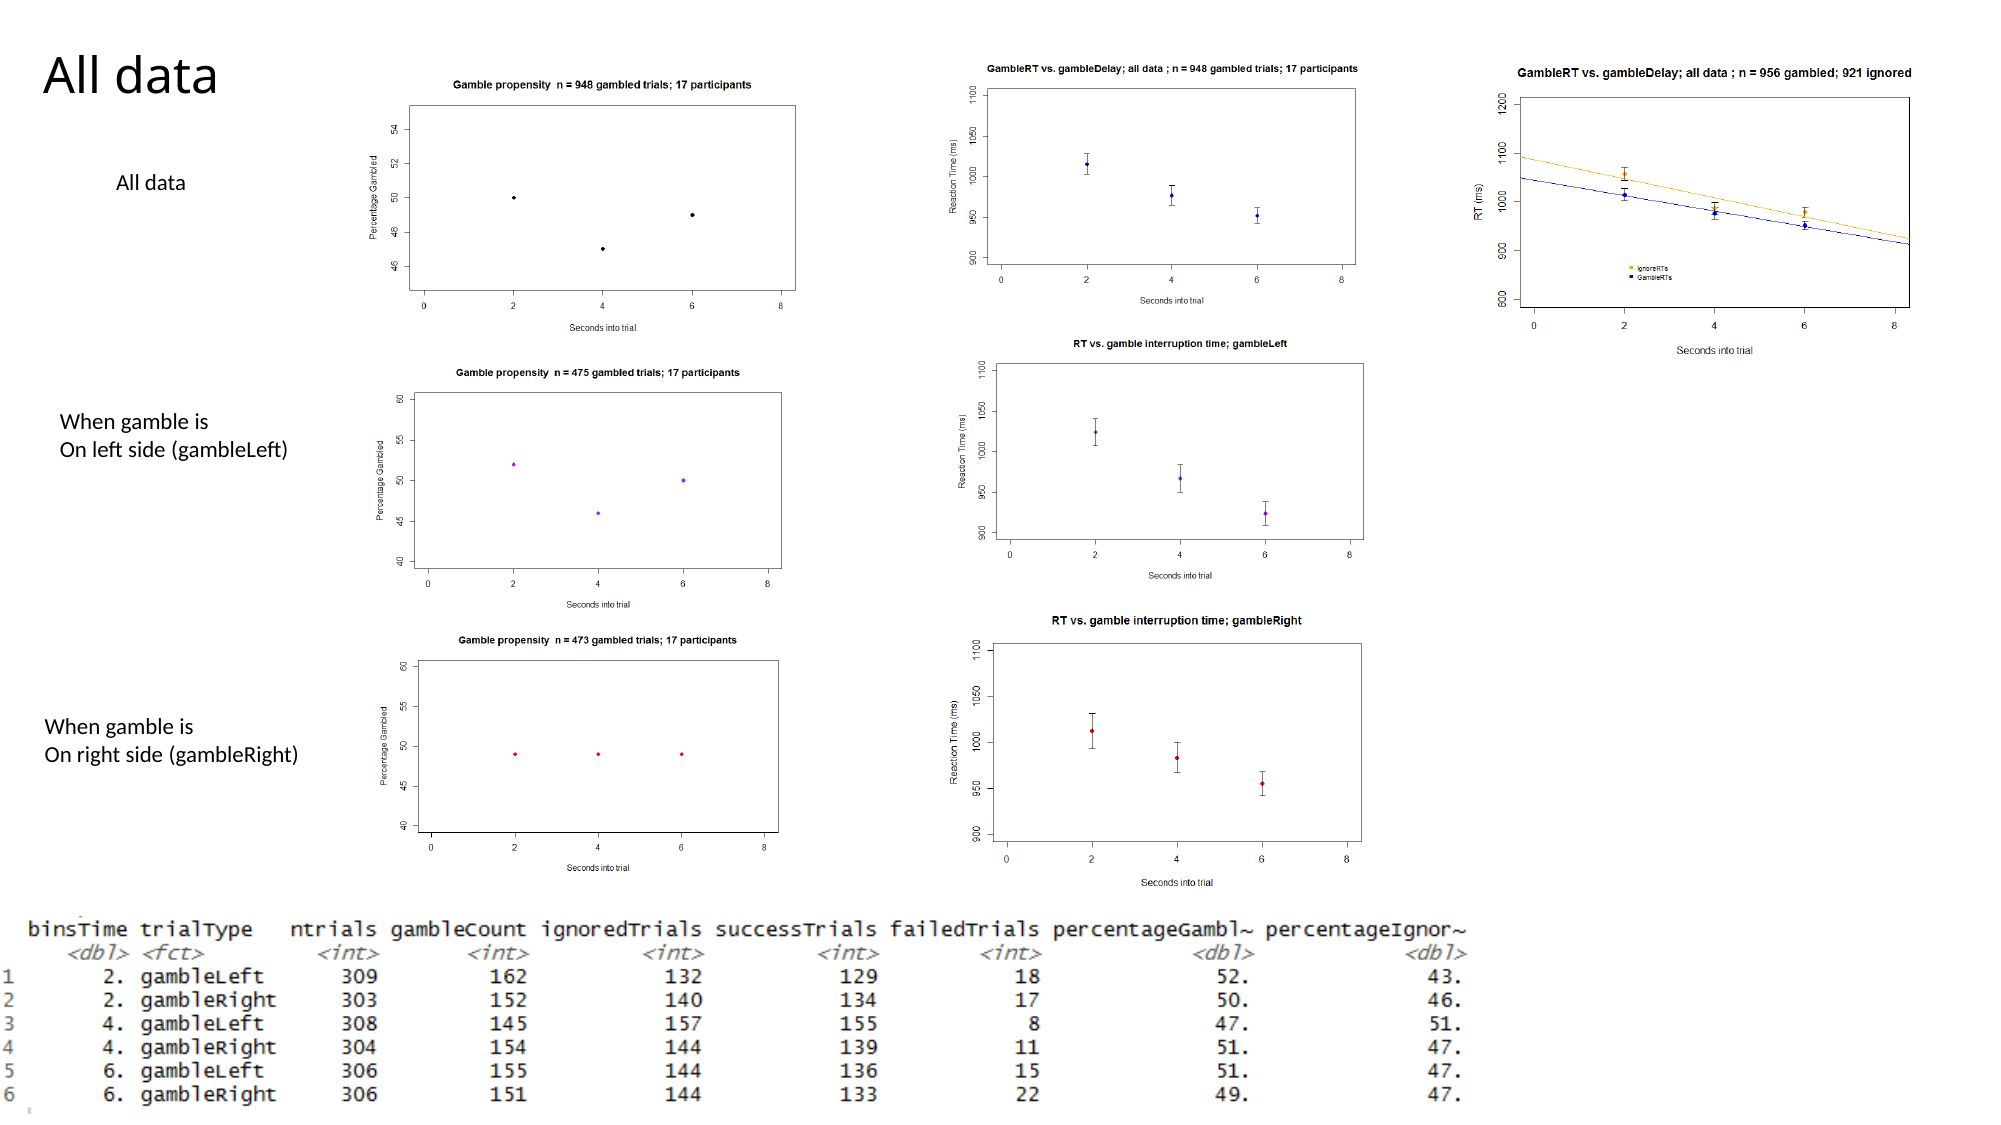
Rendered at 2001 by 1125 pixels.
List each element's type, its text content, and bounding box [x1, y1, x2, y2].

picture [946, 47, 1377, 316]
text_box All data [101, 160, 202, 203]
picture [373, 351, 803, 883]
title All data [28, 0, 280, 155]
text_box When gamble is On left side (gambleLeft) [45, 399, 305, 470]
picture [955, 322, 1385, 591]
text_box When gamble is On right side (gambleRight) [29, 704, 315, 775]
picture [946, 596, 1385, 900]
picture [1470, 47, 1935, 370]
picture [366, 62, 818, 344]
picture [0, 916, 1483, 1114]
